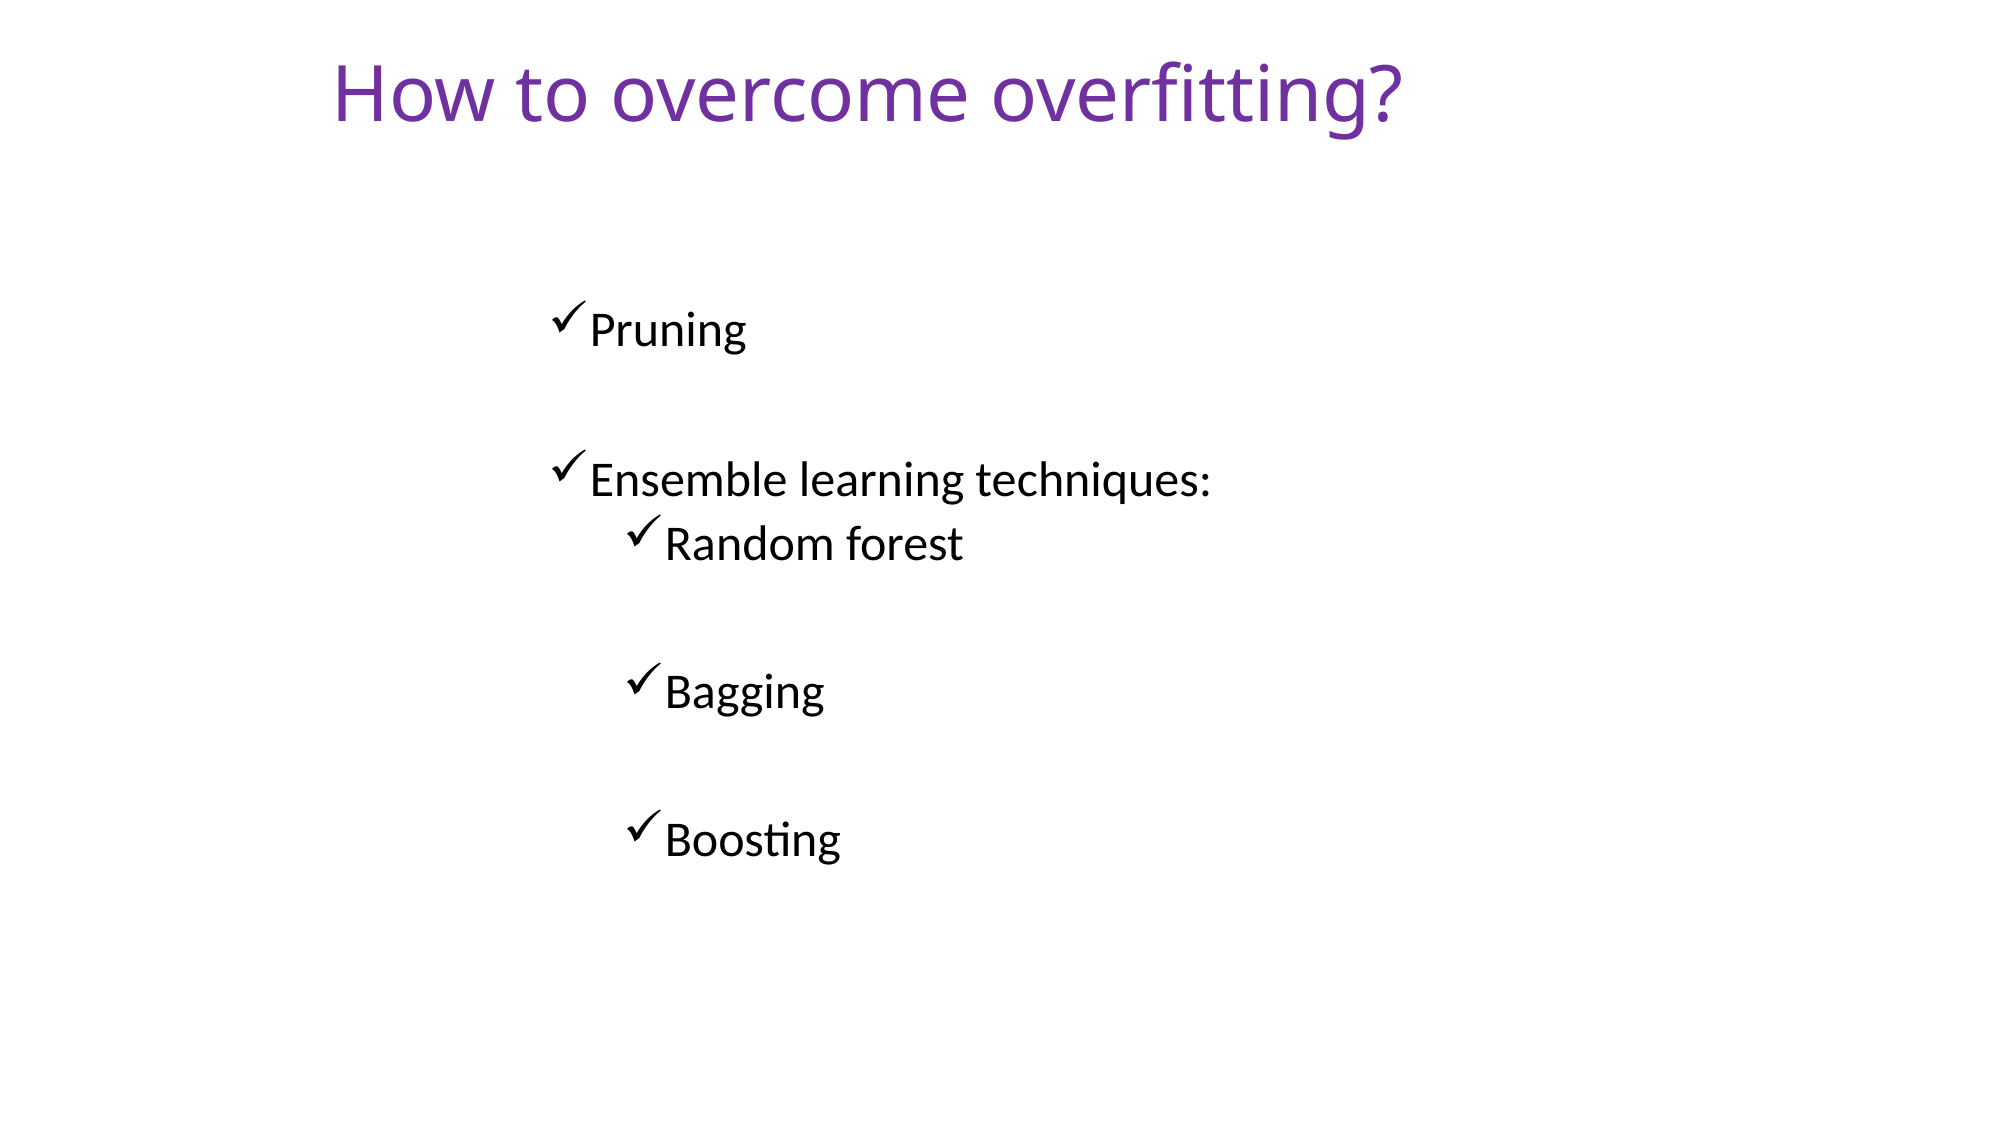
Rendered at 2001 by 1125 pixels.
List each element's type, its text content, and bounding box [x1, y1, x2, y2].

list Pruning Ensemble learning techniques: Random forest Bagging Boosting [533, 295, 1534, 930]
title How to overcome overfitting? [316, 29, 1567, 164]
